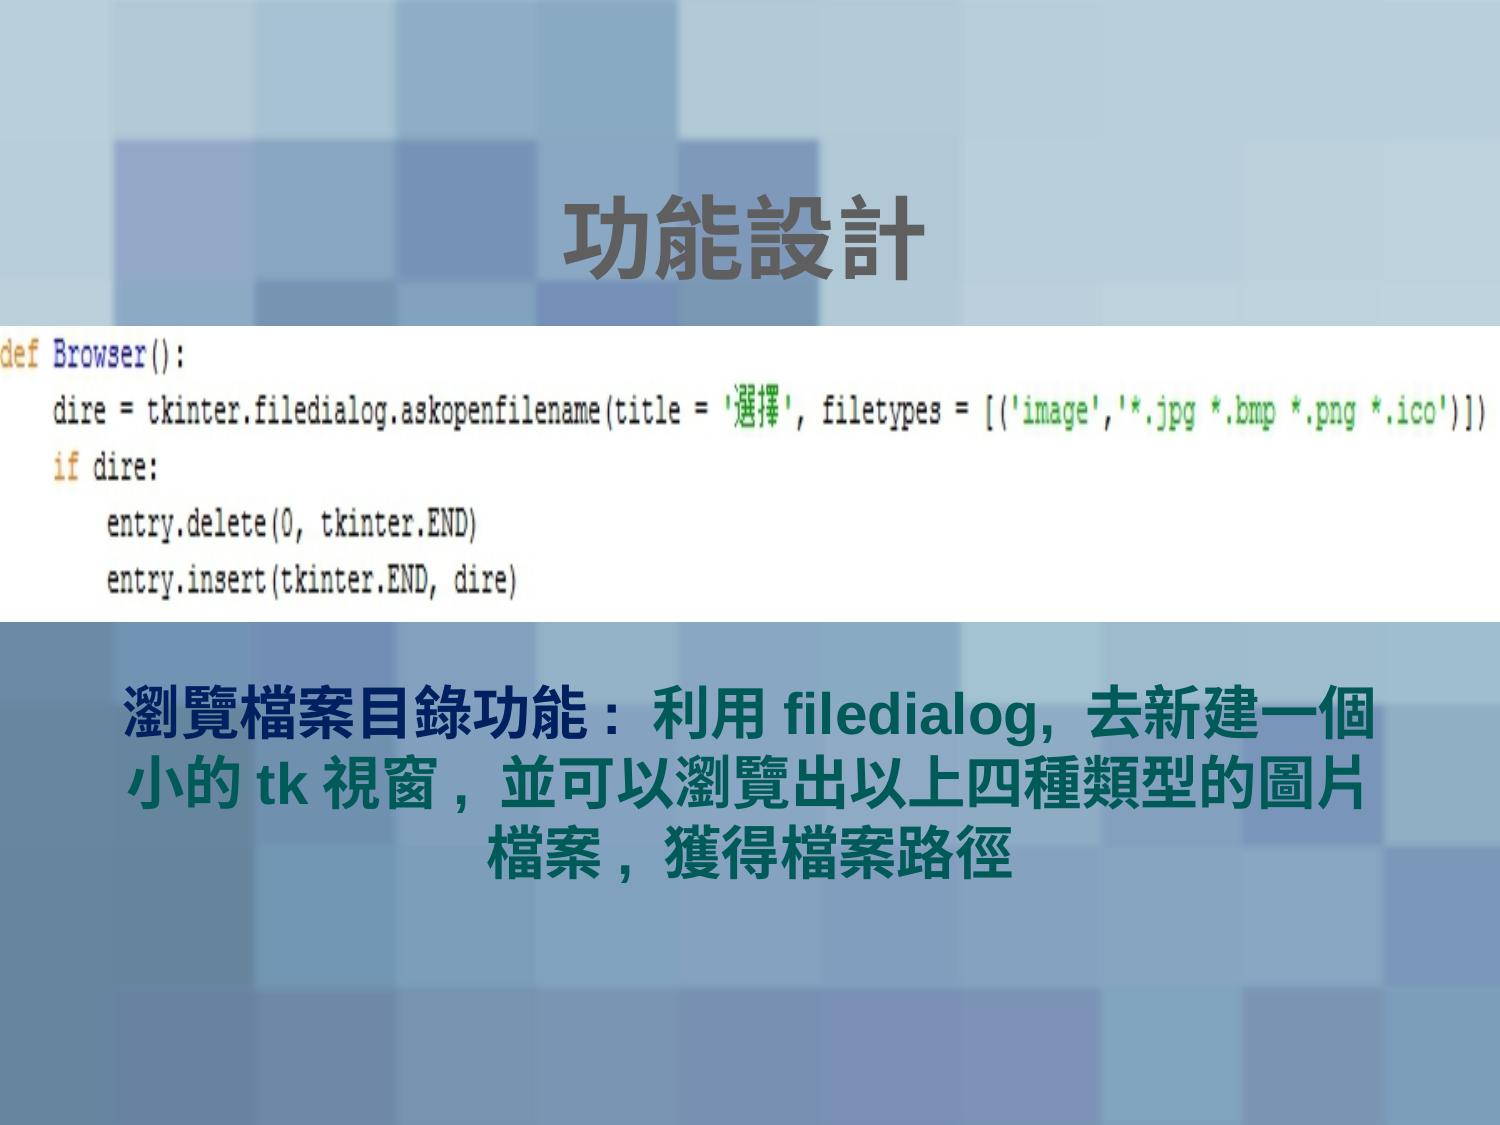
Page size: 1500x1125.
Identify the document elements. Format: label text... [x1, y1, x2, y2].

title 功能設計 [194, 90, 1295, 324]
picture [0, 0, 1500, 1125]
subtitle 瀏覽檔案目錄功能: 利用filedialog, 去新建一個小的tk視窗, 並可以瀏覽出以上四種類型的圖片檔案, 獲得檔案路徑 [88, 668, 1412, 1000]
